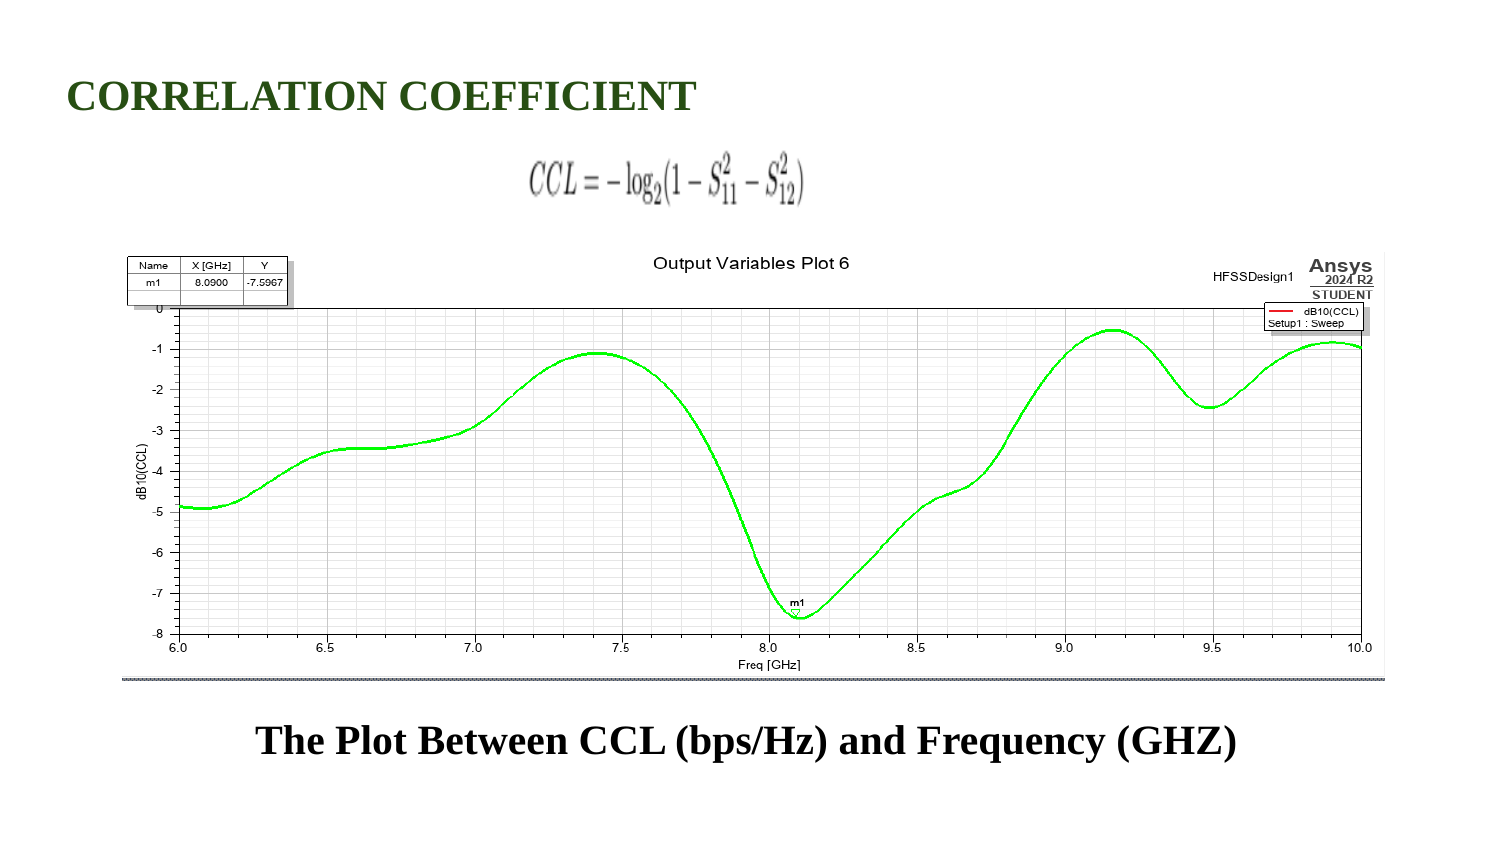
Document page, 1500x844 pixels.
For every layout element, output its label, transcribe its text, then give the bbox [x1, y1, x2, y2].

picture [121, 119, 1385, 681]
title CORRELATION COEFFICIENT [51, 51, 1449, 134]
text_box The Plot Between CCL (bps/Hz) and Frequency (GHZ) [243, 506, 1417, 768]
